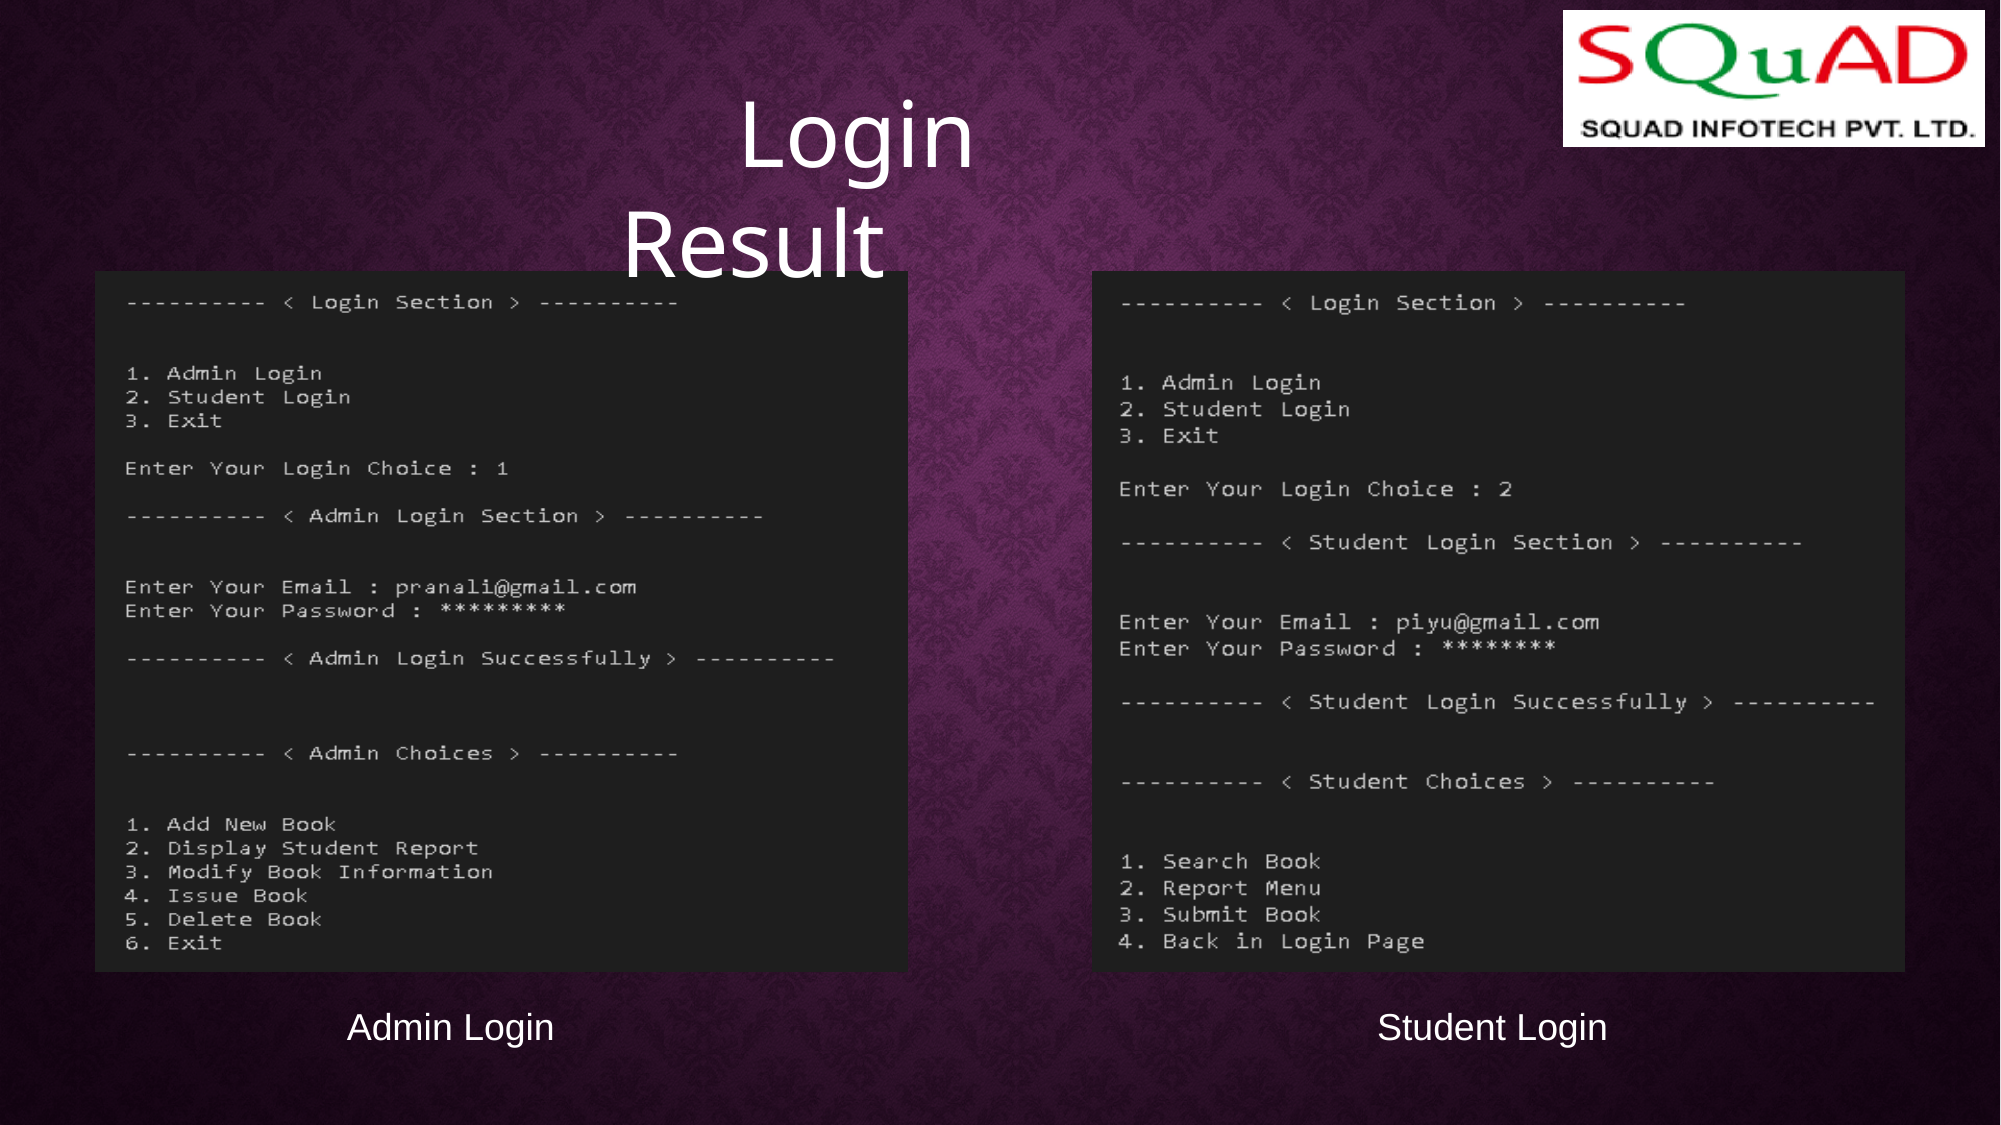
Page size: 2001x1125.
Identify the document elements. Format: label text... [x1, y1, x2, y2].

text_box Admin Login [332, 995, 638, 1056]
text_box Student Login [1362, 995, 1668, 1056]
text_box Login Result [605, 68, 1276, 304]
picture [1091, 271, 1905, 973]
picture [95, 271, 909, 973]
picture [1562, 10, 1986, 147]
